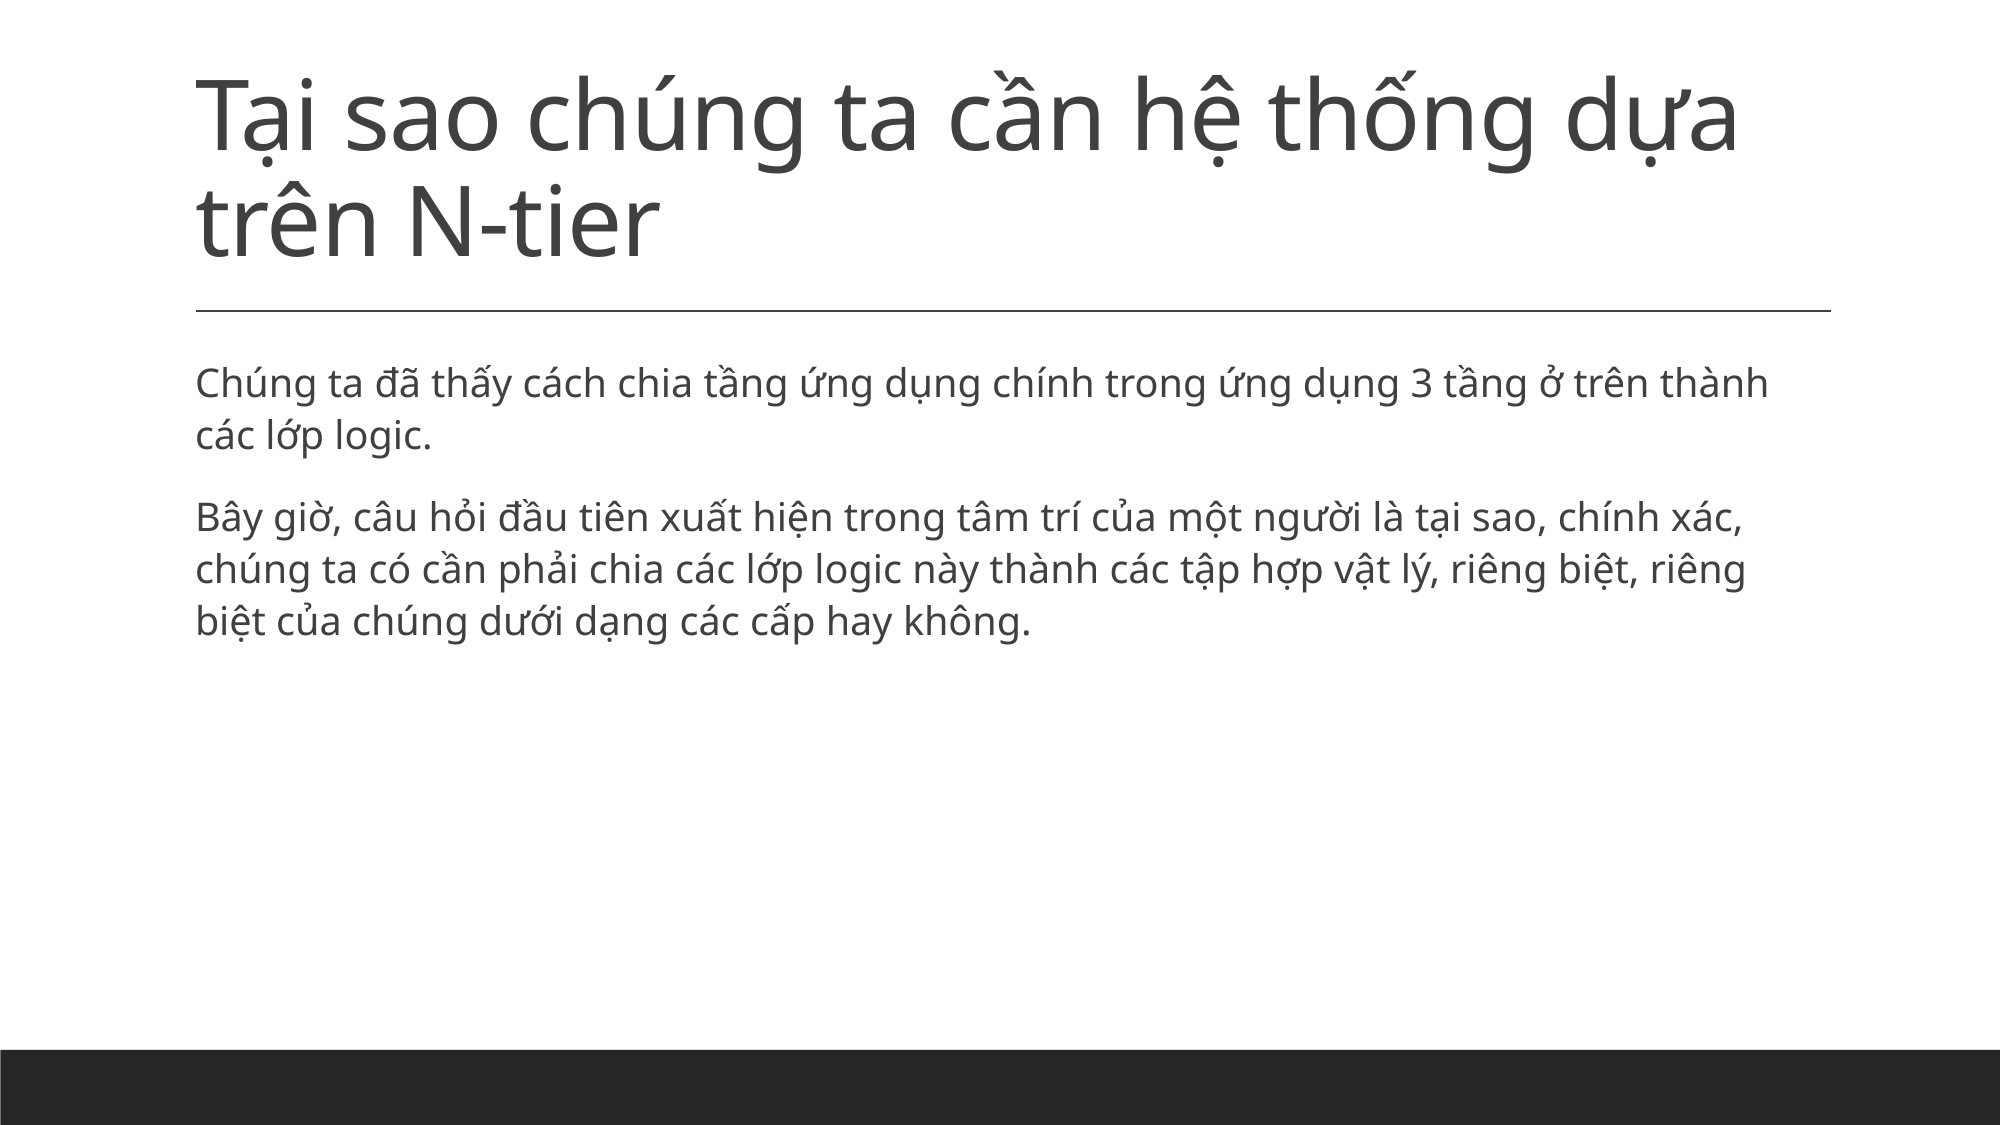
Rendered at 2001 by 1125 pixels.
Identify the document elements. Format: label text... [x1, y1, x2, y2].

title Tại sao chúng ta cần hệ thống dựa trên N-tier [180, 47, 1830, 285]
list Chúng ta đã thấy cách chia tầng ứng dụng chính trong ứng dụng 3 tầng ở trên thành các lớp logic. Bây giờ, câu hỏi đầu tiên xuất hiện trong tâm trí của một người là tại sao, chính xác, chúng ta có cần phải chia các lớp logic này thành các tập hợp vật lý, riêng biệt, riêng biệt của chúng dưới dạng các cấp hay không. [180, 345, 1830, 963]
